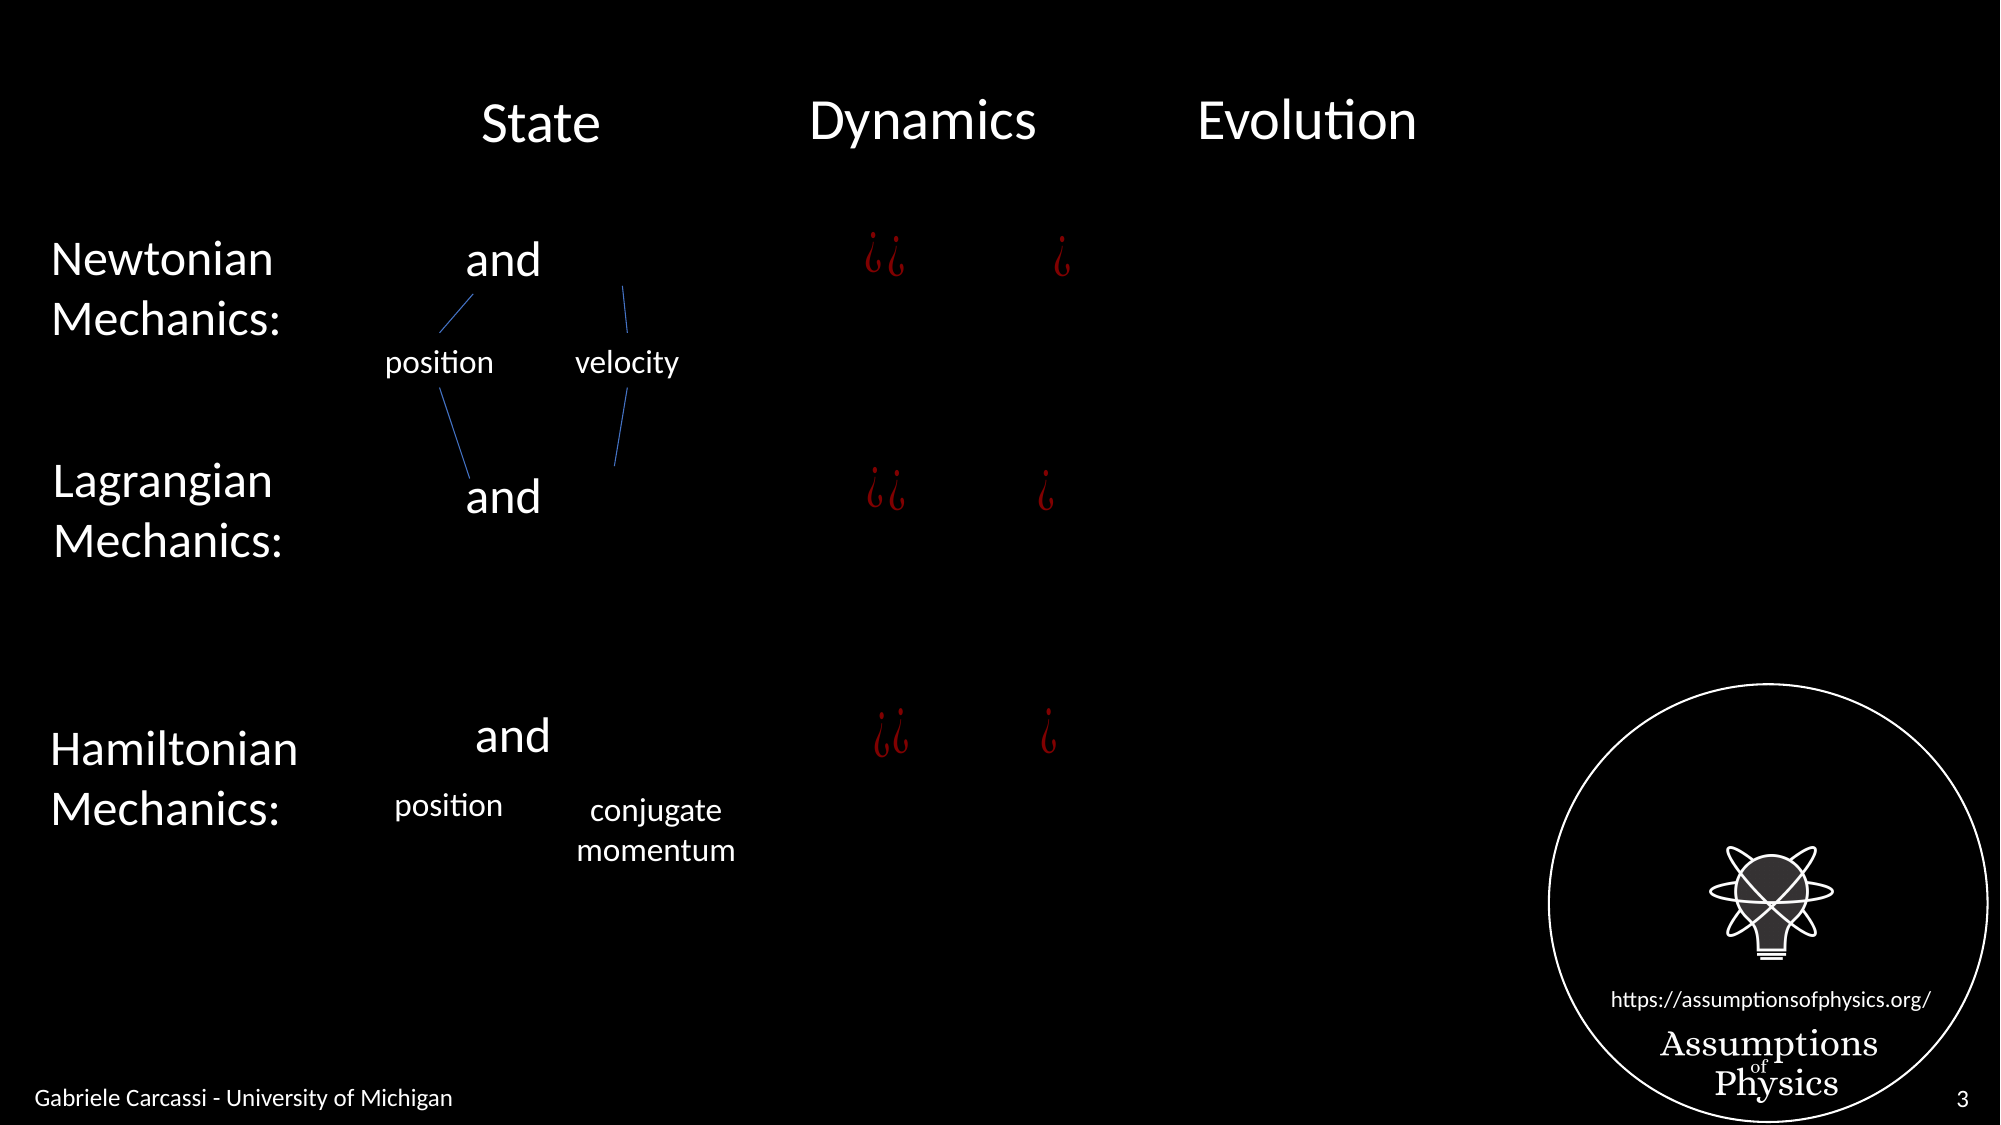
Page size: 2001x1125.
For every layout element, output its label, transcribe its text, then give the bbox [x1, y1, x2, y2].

picture [1660, 1029, 1877, 1103]
slide_number 3 [1893, 1078, 1985, 1116]
text_box Dynamics [794, 73, 1053, 159]
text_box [439, 388, 470, 479]
text_box Lagrangian Mechanics: [38, 440, 365, 575]
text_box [622, 285, 628, 333]
text_box Evolution [1170, 73, 1446, 159]
text_box State [455, 77, 628, 162]
footer Gabriele Carcassi - University of Michigan [19, 1077, 999, 1116]
text_box Hamiltonian Mechanics: [35, 707, 362, 843]
text_box velocity [547, 332, 708, 388]
text_box conjugate momentum [533, 781, 779, 876]
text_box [614, 388, 628, 467]
text_box Newtonian Mechanics: [36, 218, 363, 353]
picture [1709, 846, 1834, 960]
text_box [439, 293, 474, 333]
text_box position [345, 332, 534, 388]
text_box position [354, 775, 543, 831]
